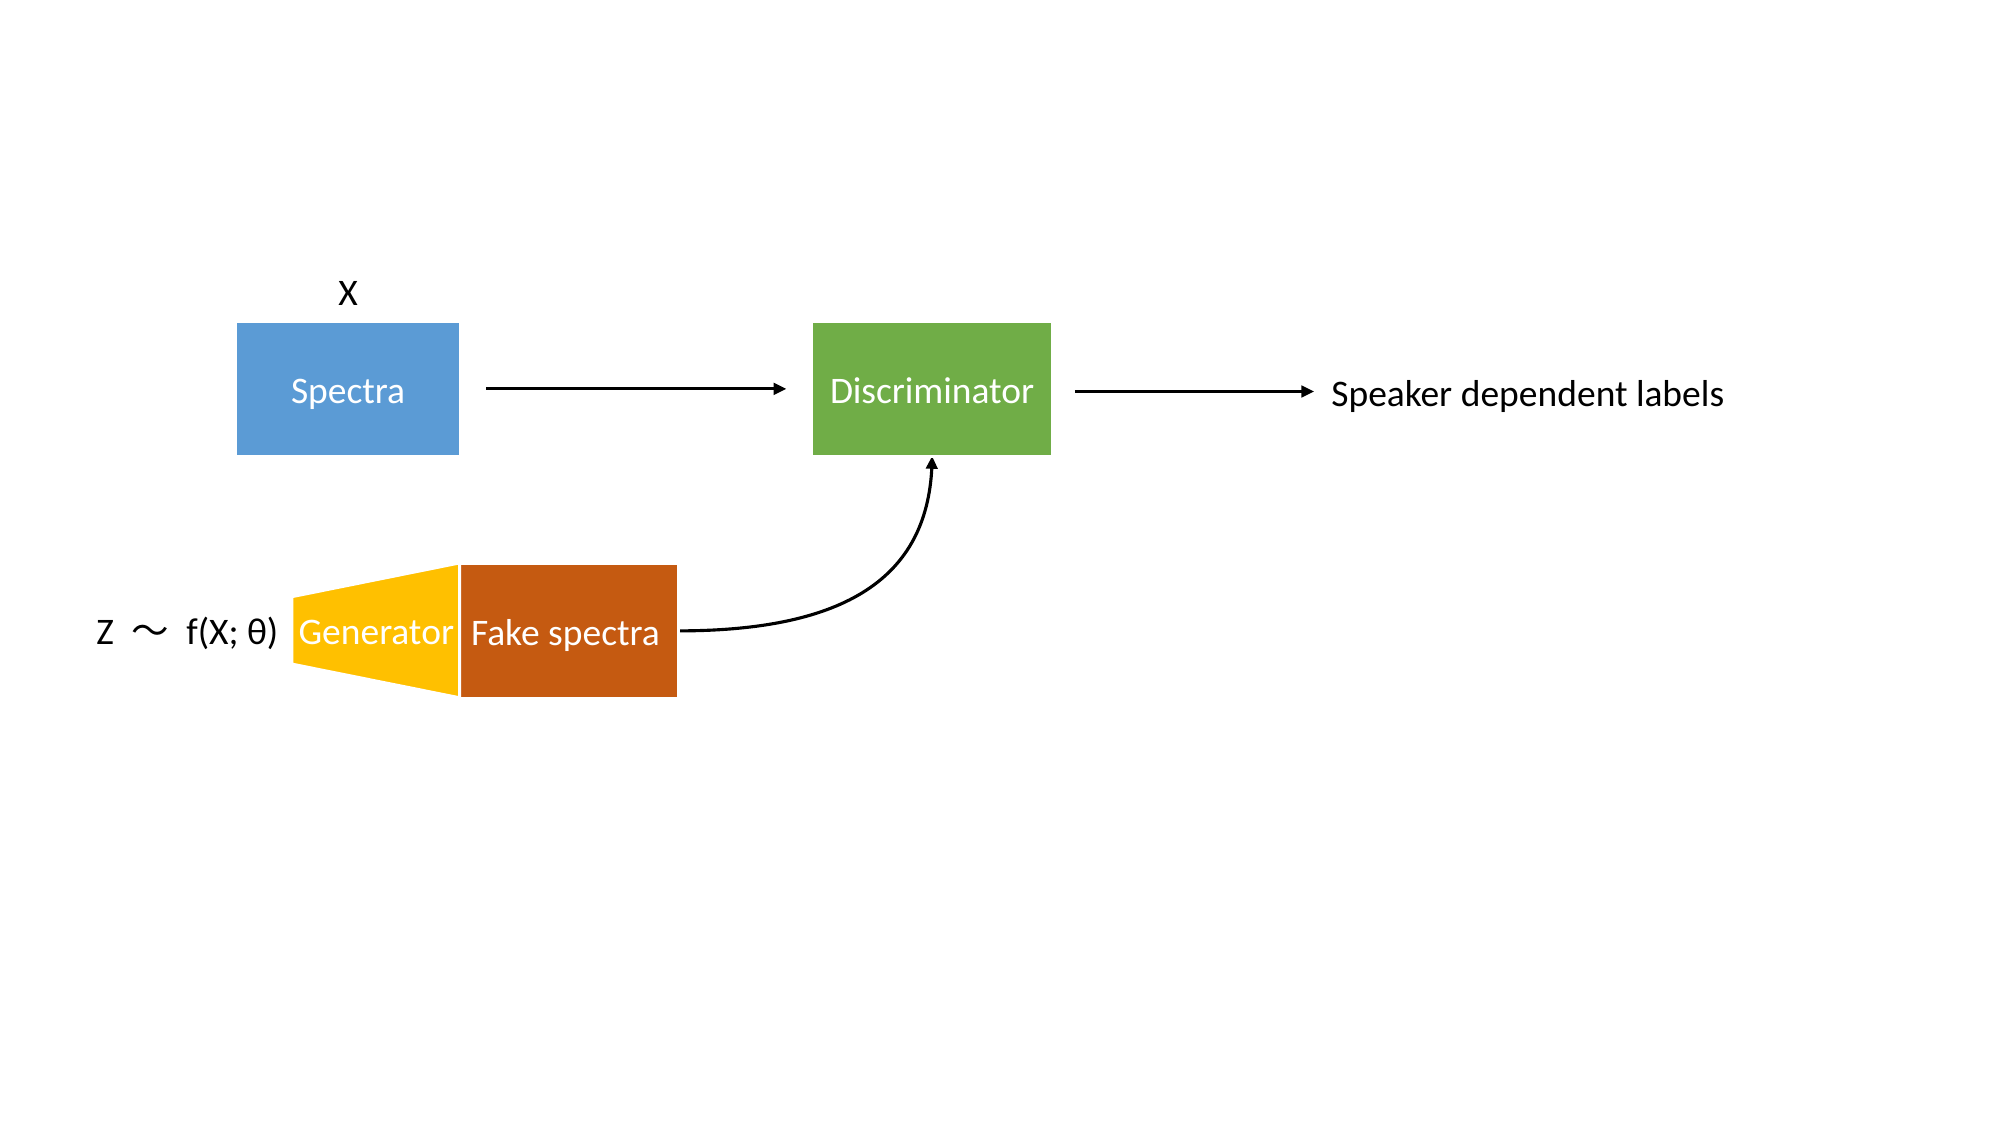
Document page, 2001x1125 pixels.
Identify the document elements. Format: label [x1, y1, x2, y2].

text_box [81, 260, 1743, 699]
